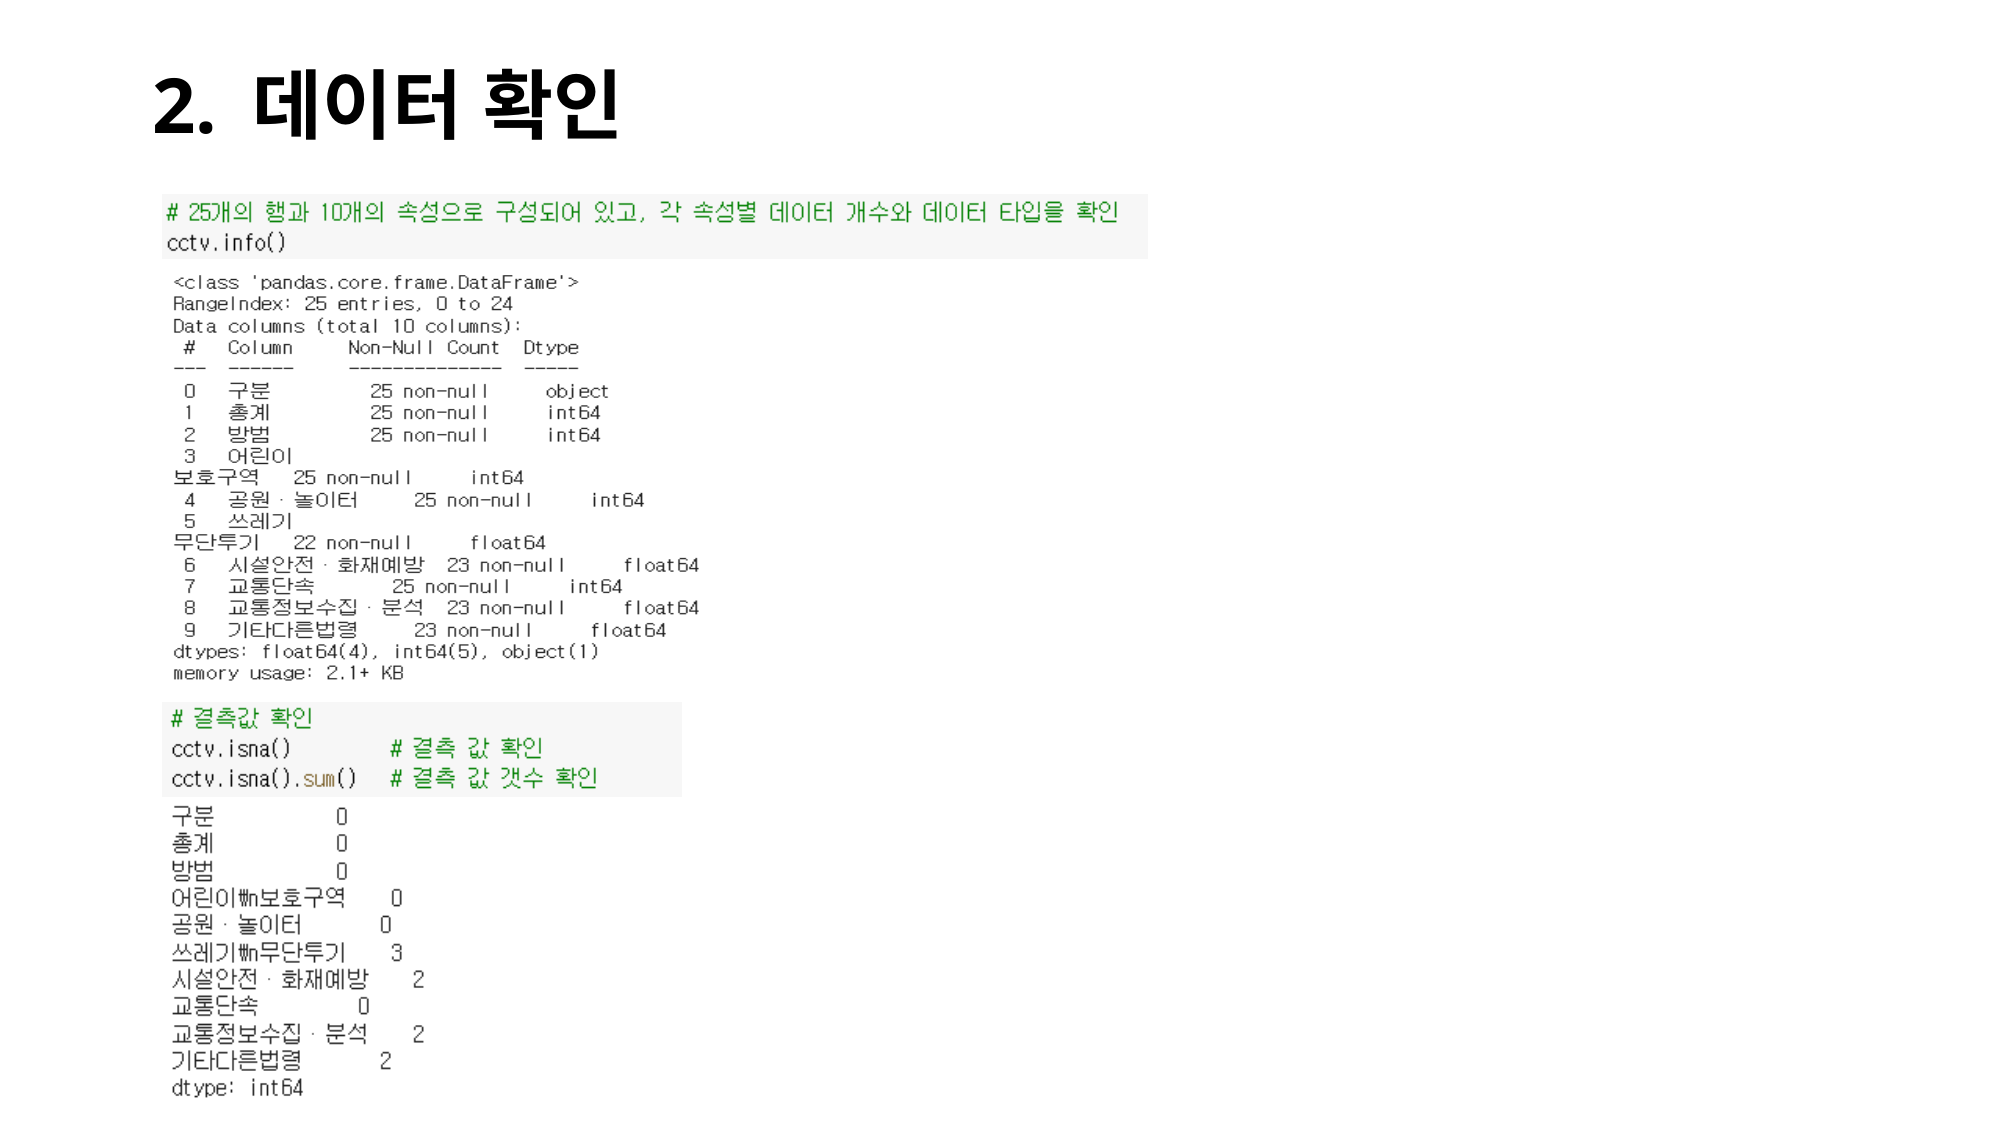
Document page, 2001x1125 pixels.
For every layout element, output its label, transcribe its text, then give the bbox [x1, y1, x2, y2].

title 2. 데이터 확인 [137, 59, 1863, 158]
picture [162, 194, 1148, 259]
picture [162, 269, 1062, 692]
picture [162, 702, 781, 1107]
